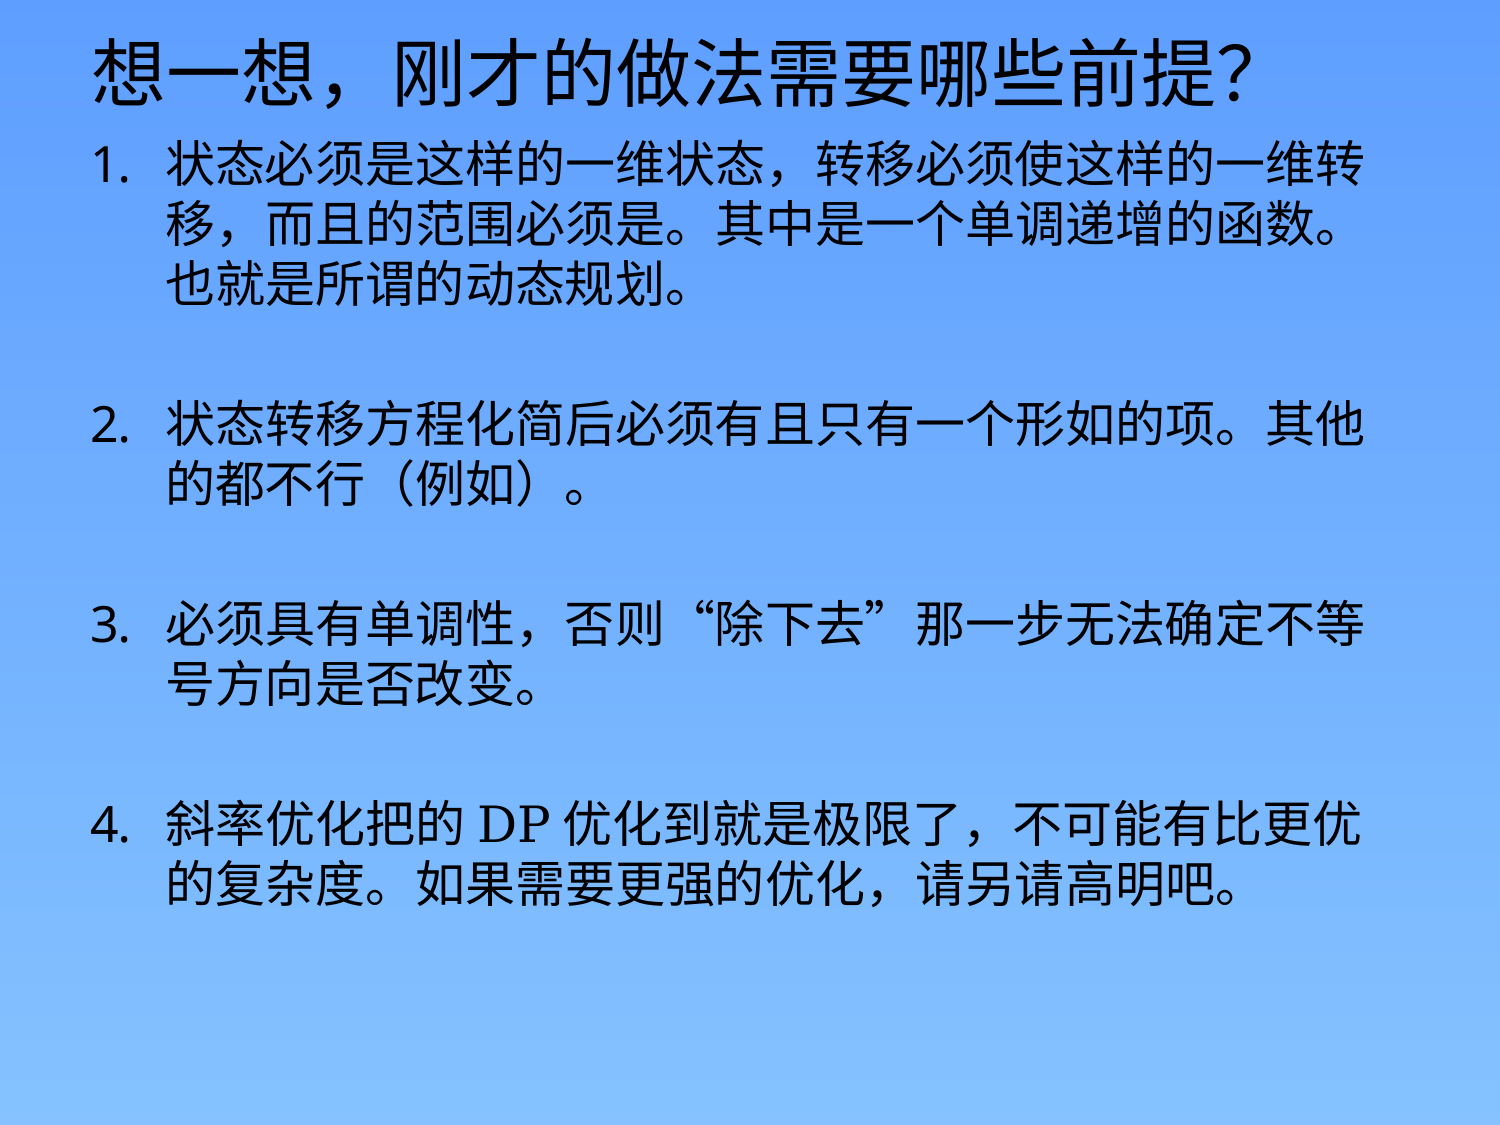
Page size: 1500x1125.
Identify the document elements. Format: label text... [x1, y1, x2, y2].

text_box 想一想，刚才的做法需要哪些前提？ [76, 19, 1412, 124]
